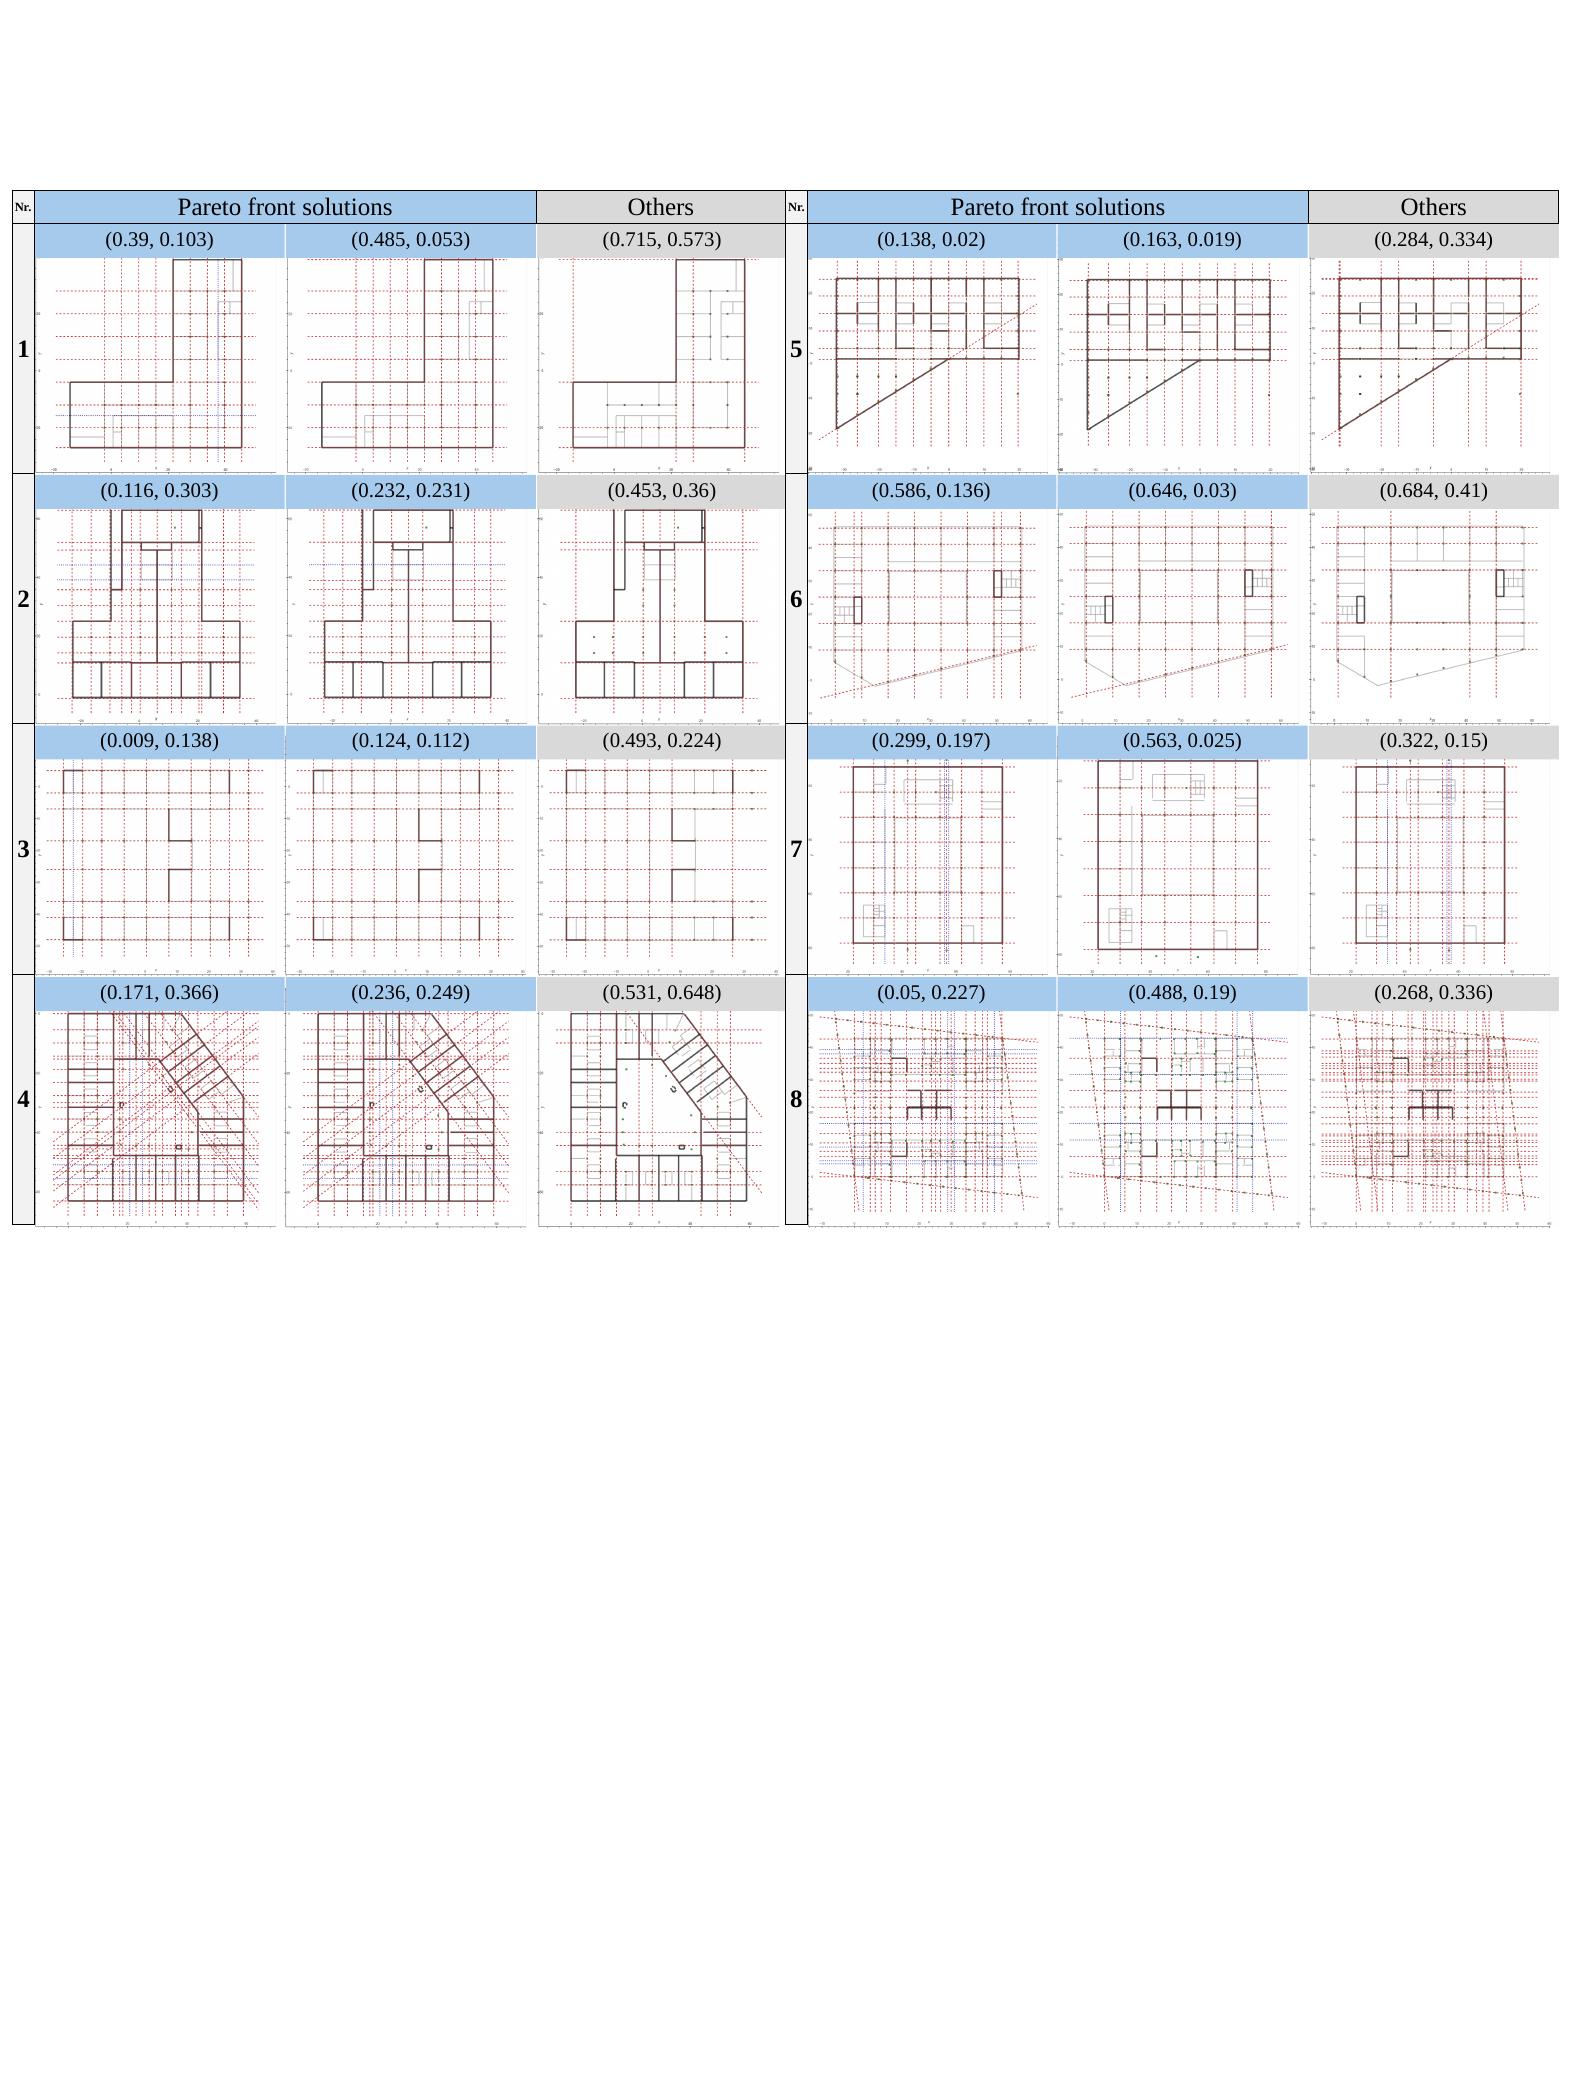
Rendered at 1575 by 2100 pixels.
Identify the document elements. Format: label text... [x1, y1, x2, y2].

table_header Nr. [786, 191, 807, 223]
table_header Nr. [13, 191, 34, 223]
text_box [34, 725, 1560, 758]
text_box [34, 976, 1560, 1010]
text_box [34, 474, 1560, 507]
table_header Others [537, 191, 785, 223]
table_header 1 [13, 224, 34, 473]
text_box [34, 223, 1560, 257]
table_header Pareto front solutions [35, 191, 536, 223]
table_header Others [1309, 191, 1558, 223]
table_cell 2 [13, 474, 34, 723]
table_header Pareto front solutions [808, 191, 1308, 223]
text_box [34, 257, 1560, 474]
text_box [34, 507, 1560, 725]
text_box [34, 758, 1560, 976]
table_cell 3 [13, 724, 34, 974]
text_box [34, 1010, 1560, 1228]
table_cell 4 [13, 975, 34, 1224]
